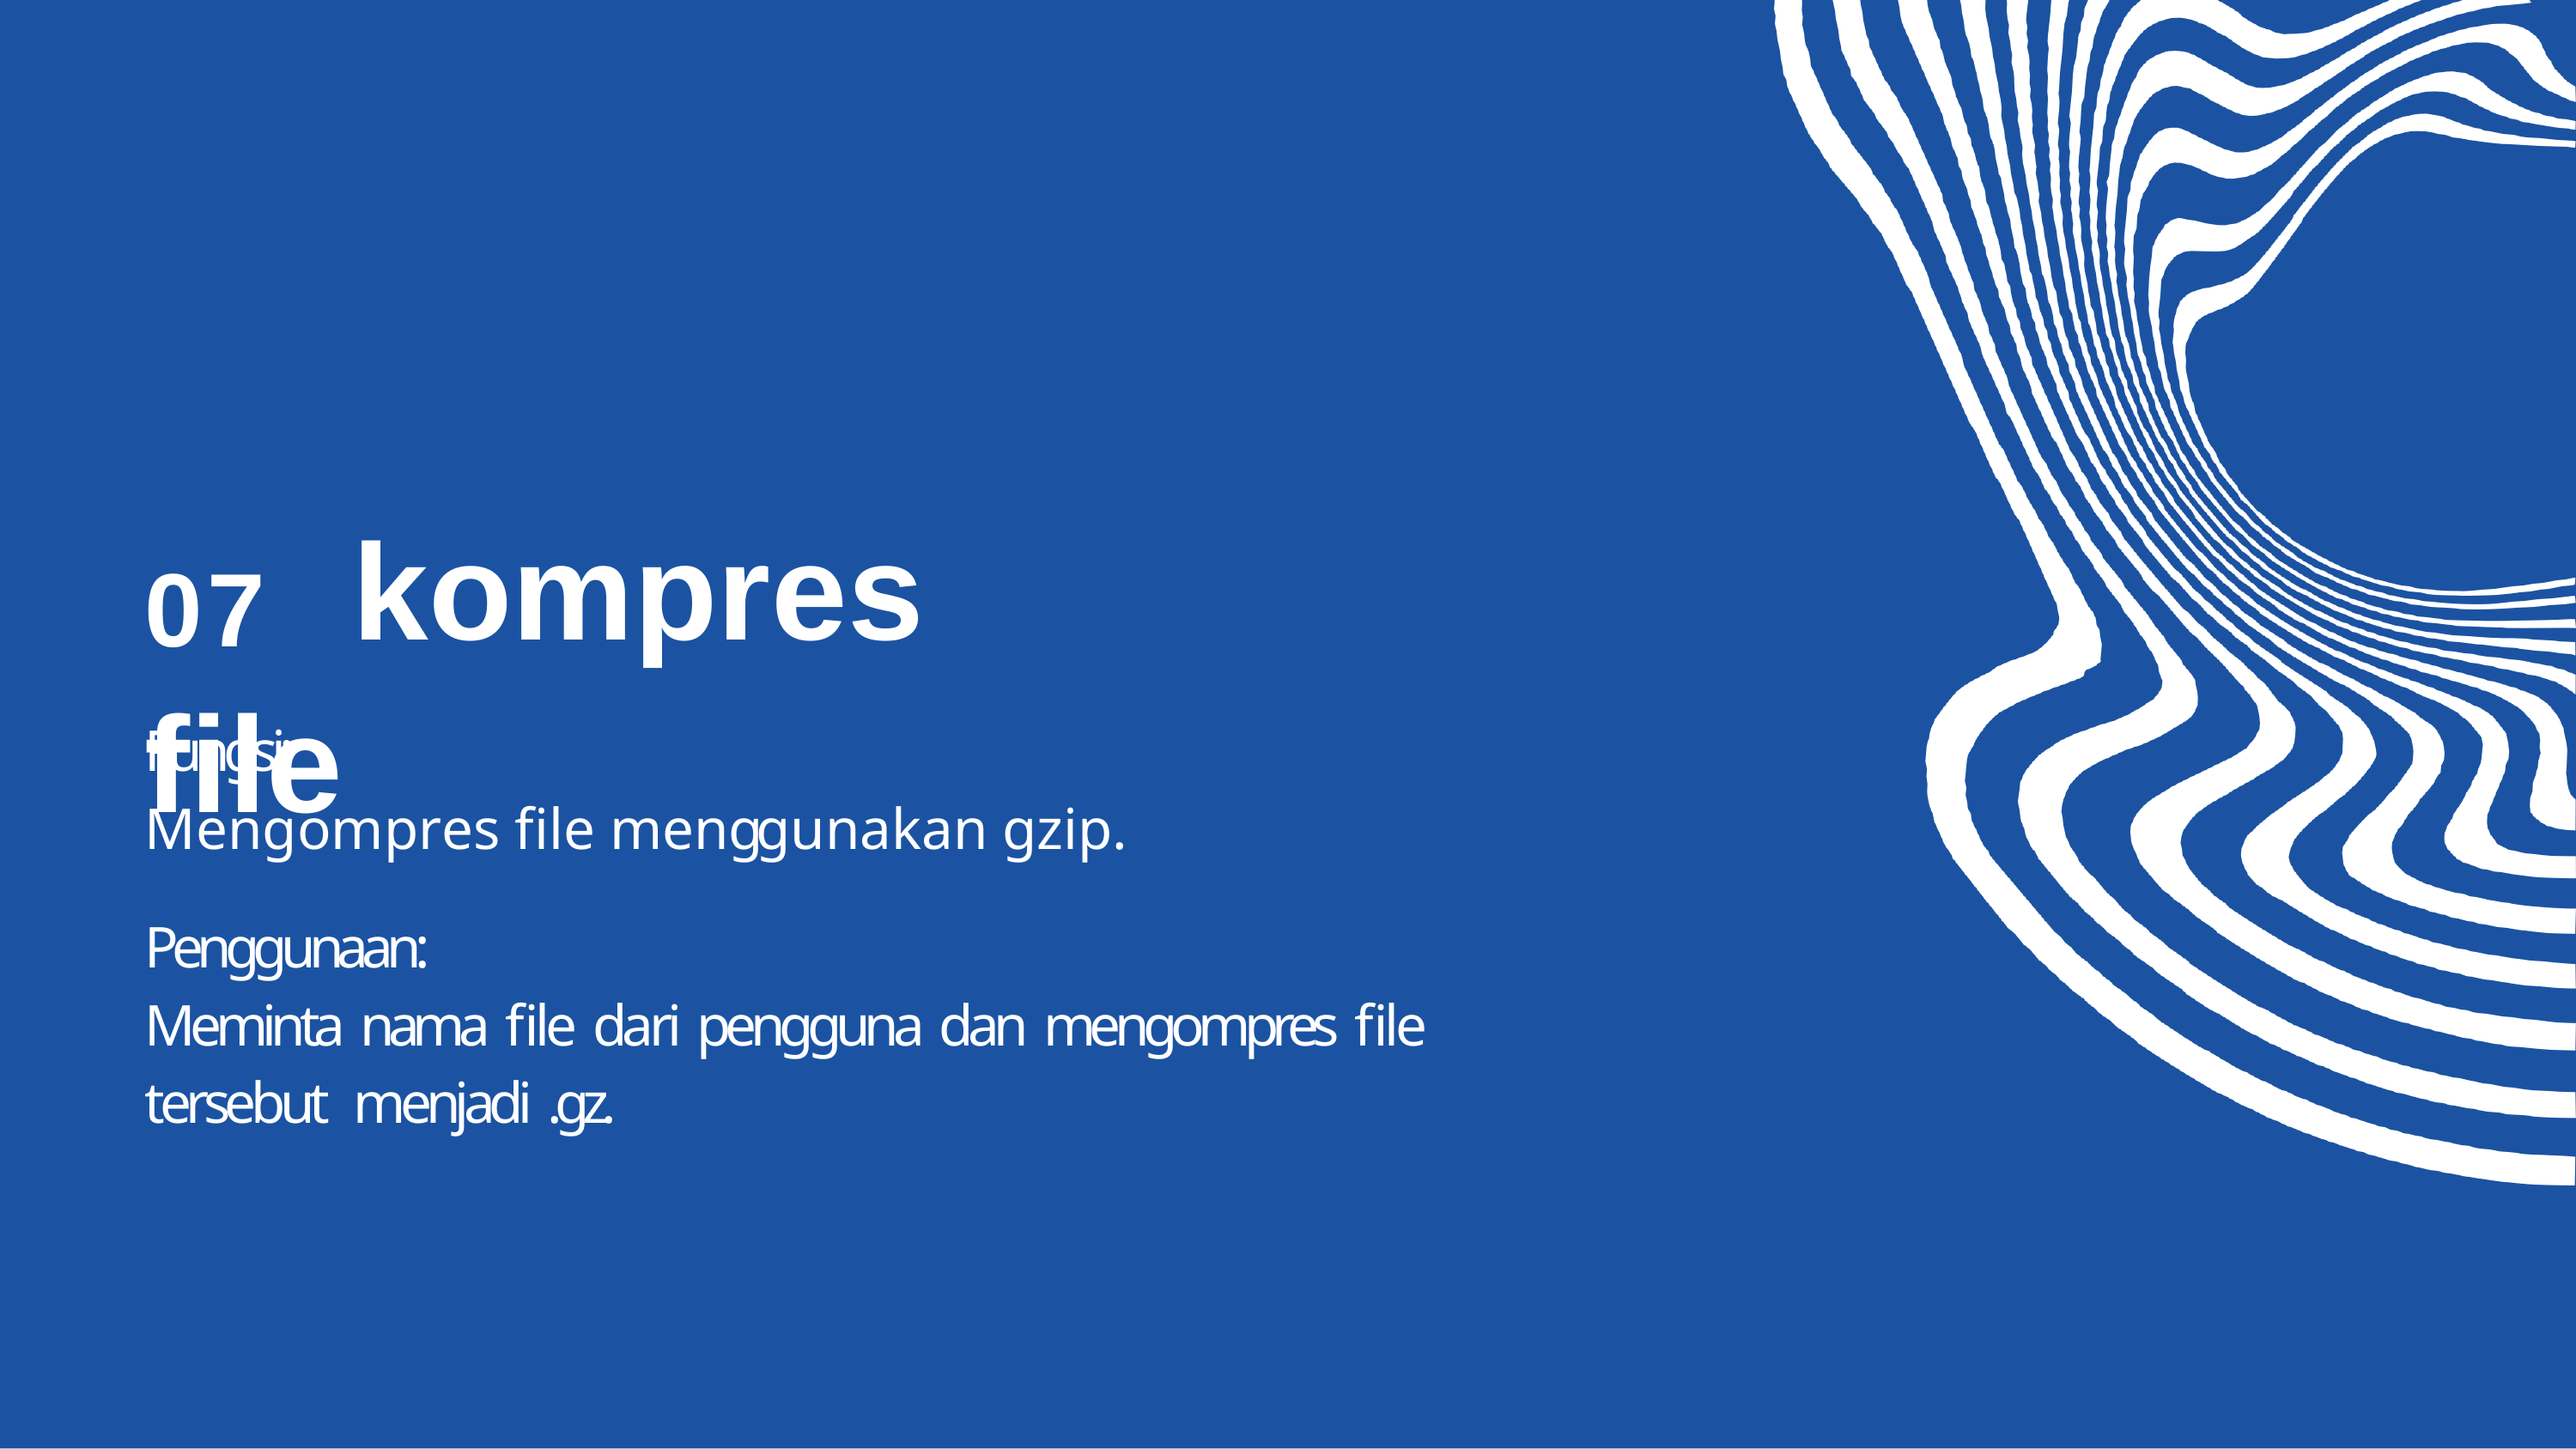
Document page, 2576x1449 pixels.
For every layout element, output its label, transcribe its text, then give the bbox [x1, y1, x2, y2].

title 07 kompres file [143, 458, 1107, 703]
picture [1774, 0, 2576, 1185]
text_box Fungsi: Mengompres file menggunakan gzip. Penggunaan: Meminta nama file dari pengguna dan mengompres file tersebut menjadi .gz. [143, 703, 1607, 1135]
